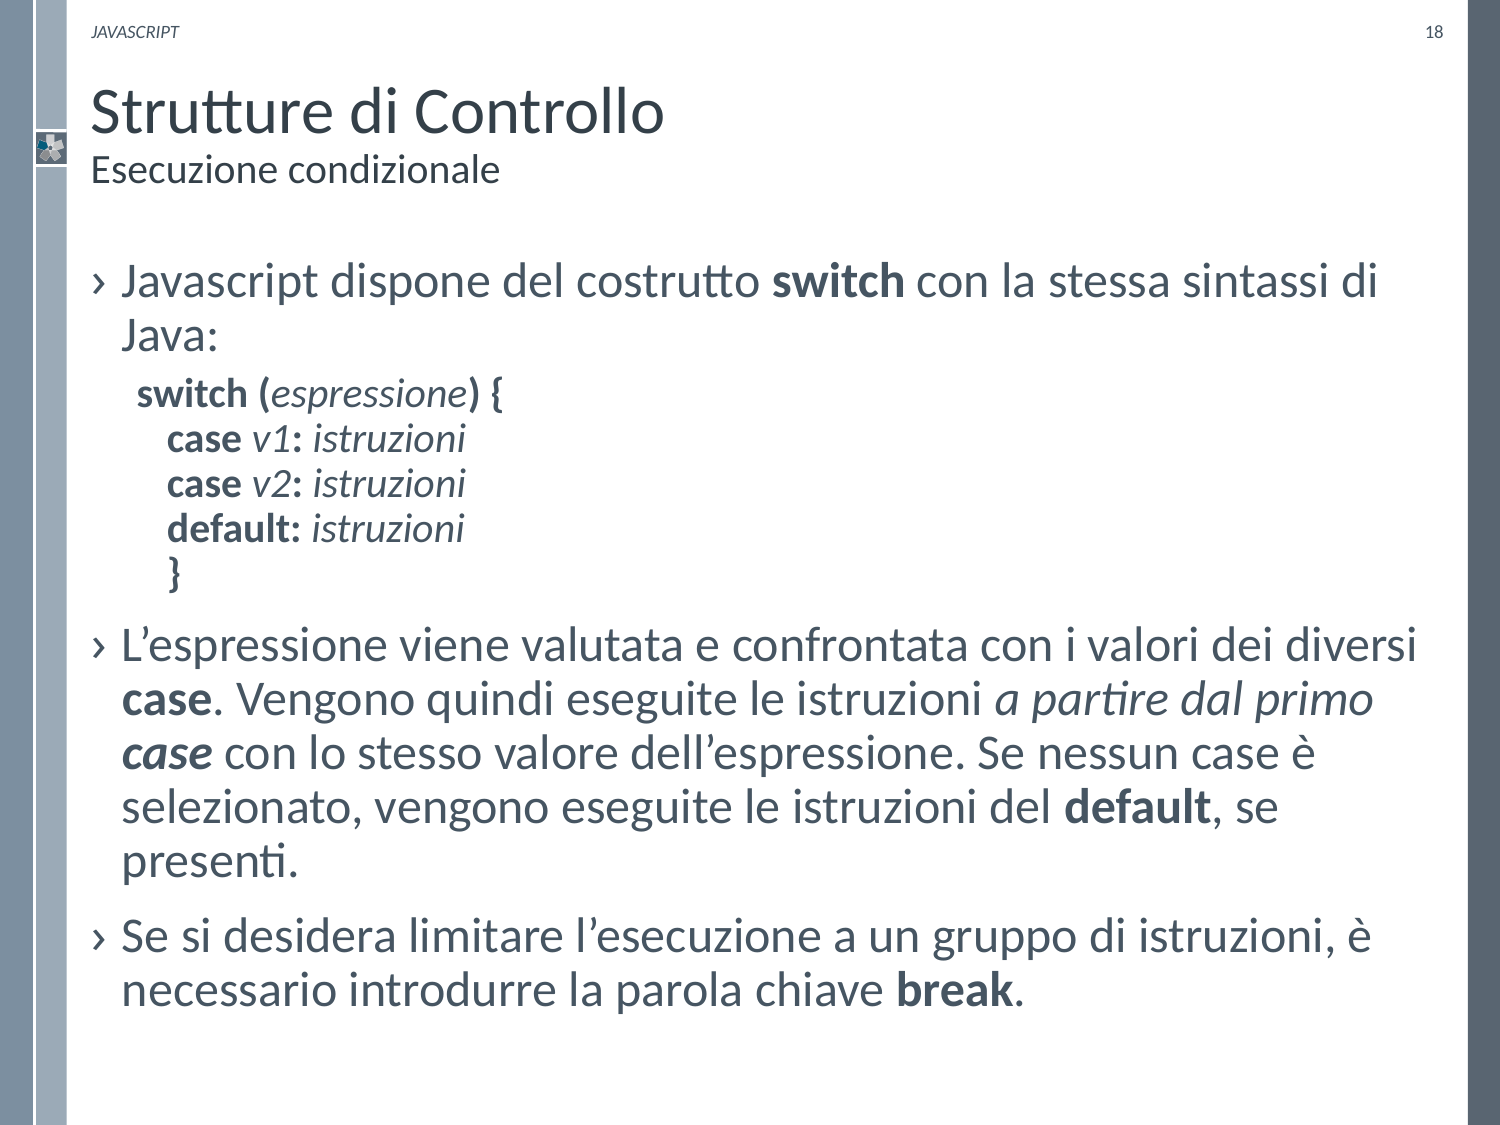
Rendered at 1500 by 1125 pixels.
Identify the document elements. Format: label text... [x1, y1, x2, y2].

title Strutture di Controllo Esecuzione condizionale [75, 68, 1459, 233]
slide_number 18 [1370, 8, 1459, 55]
footer Javascript [76, 8, 566, 55]
list Javascript dispone del costrutto switch con la stessa sintassi di Java: switch (espressione) { case v1: istruzioni case v2: istruzioni default: istruzioni } L’espressione viene valutata e confrontata con i valori dei diversi case. Vengono quindi eseguite le istruzioni a partire dal primo case con lo stesso valore dell’espressione. Se nessun case è selezionato, vengono eseguite le istruzioni del default, se presenti. Se si desidera limitare l’esecuzione a un gruppo di istruzioni, è necessario introdurre la parola chiave break. [76, 246, 1459, 1106]
picture [37, 134, 64, 161]
